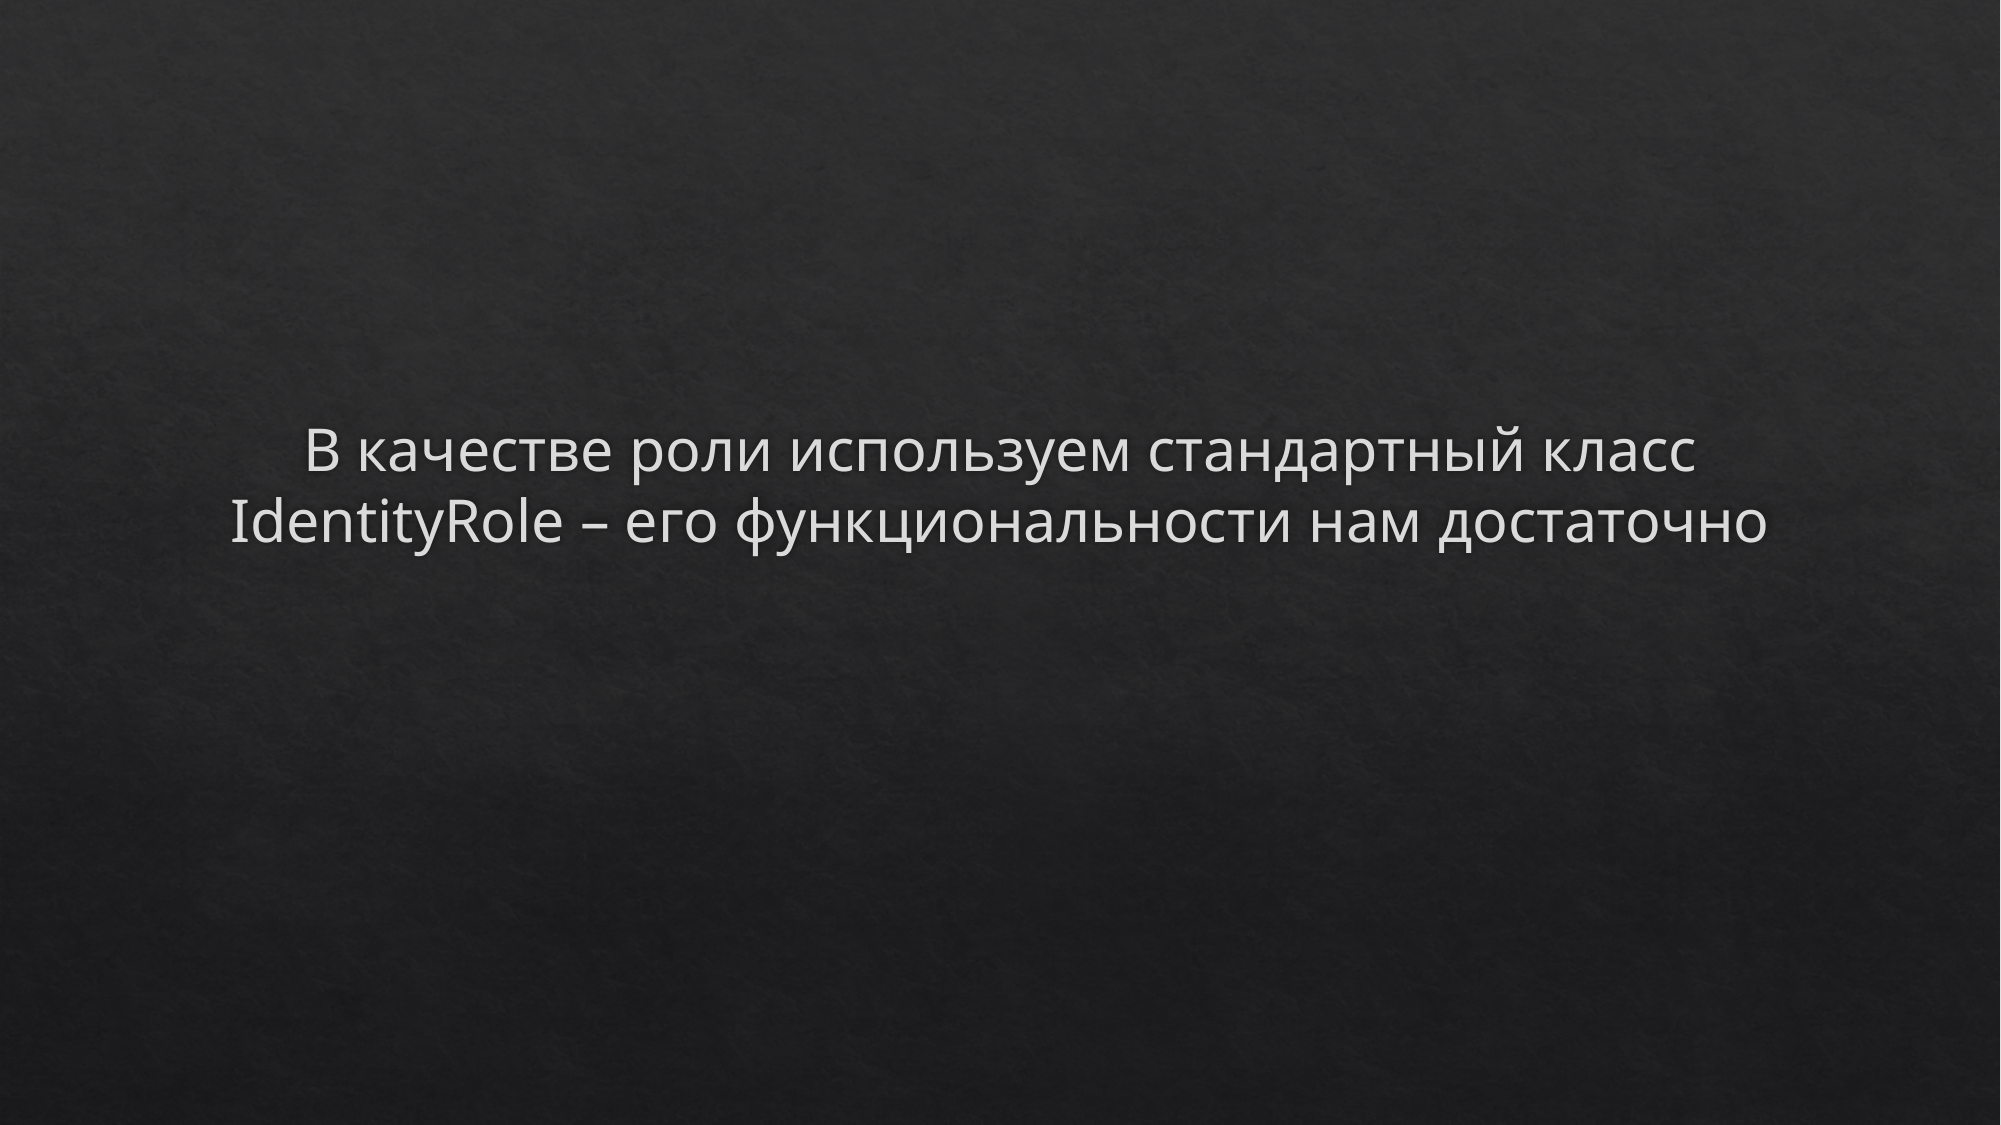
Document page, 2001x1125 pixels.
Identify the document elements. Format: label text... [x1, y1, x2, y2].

title В качестве роли используем стандартный класс IdentityRole – его функциональности нам достаточно [150, 403, 1850, 563]
